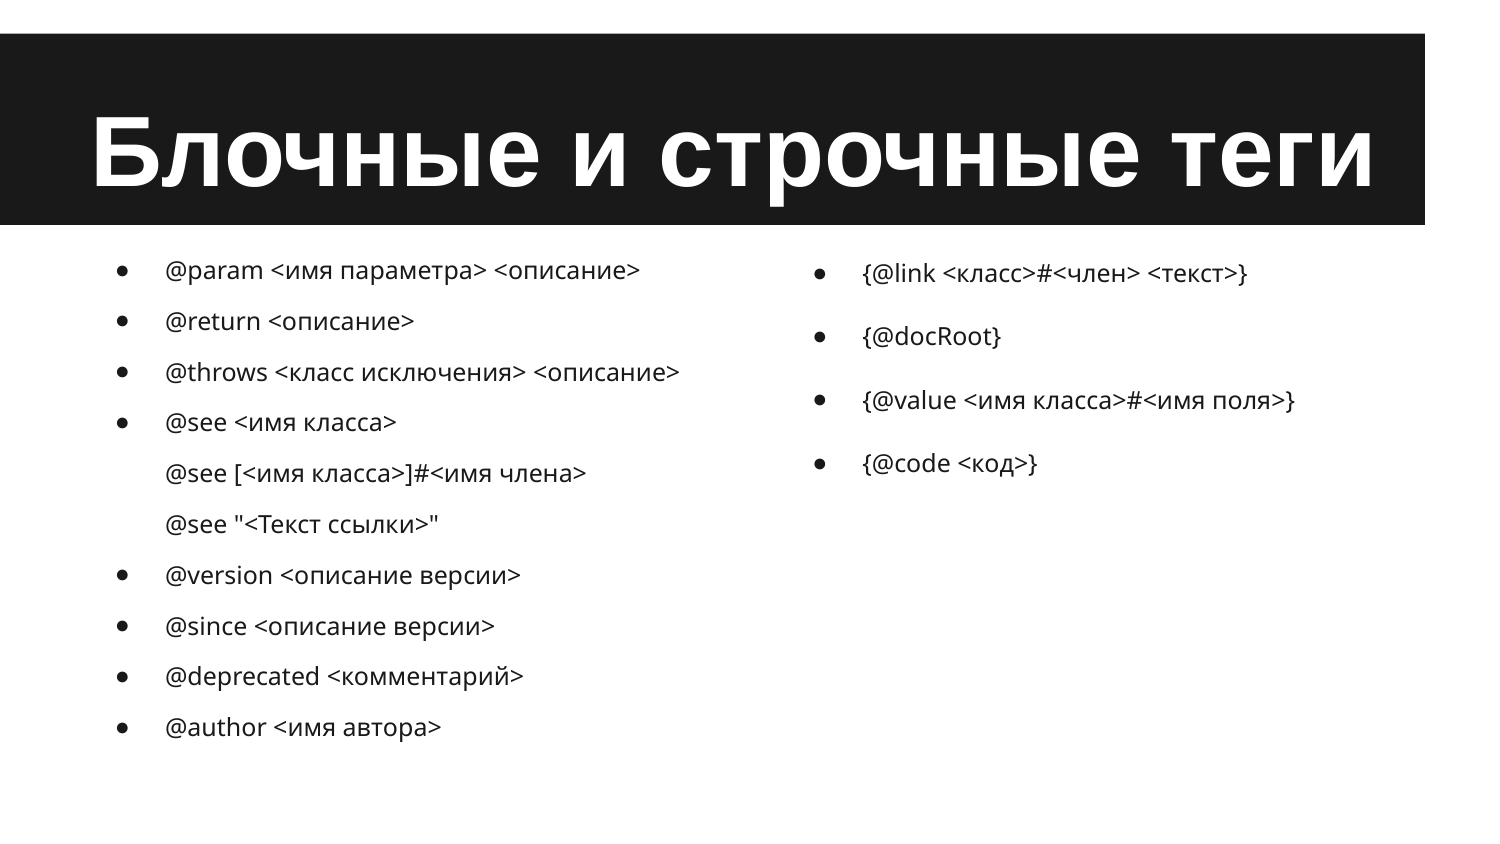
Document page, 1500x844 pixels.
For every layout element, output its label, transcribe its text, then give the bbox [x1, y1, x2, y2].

title Блочные и строчные теги [75, 33, 1425, 221]
list @param <имя параметра> <описание> @return <описание> @throws <класс исключения> <описание> @see <имя класса> @see [<имя класса>]#<имя члена> @see "<Текст ссылки>" @version <описание версии> @since <описание версии> @deprecated <комментарий> @author <имя автора> [75, 239, 773, 808]
text_box {@link <класс>#<член> <текст>} {@docRoot} {@value <имя класса>#<имя поля>} {@code <код>} [772, 239, 1436, 496]
